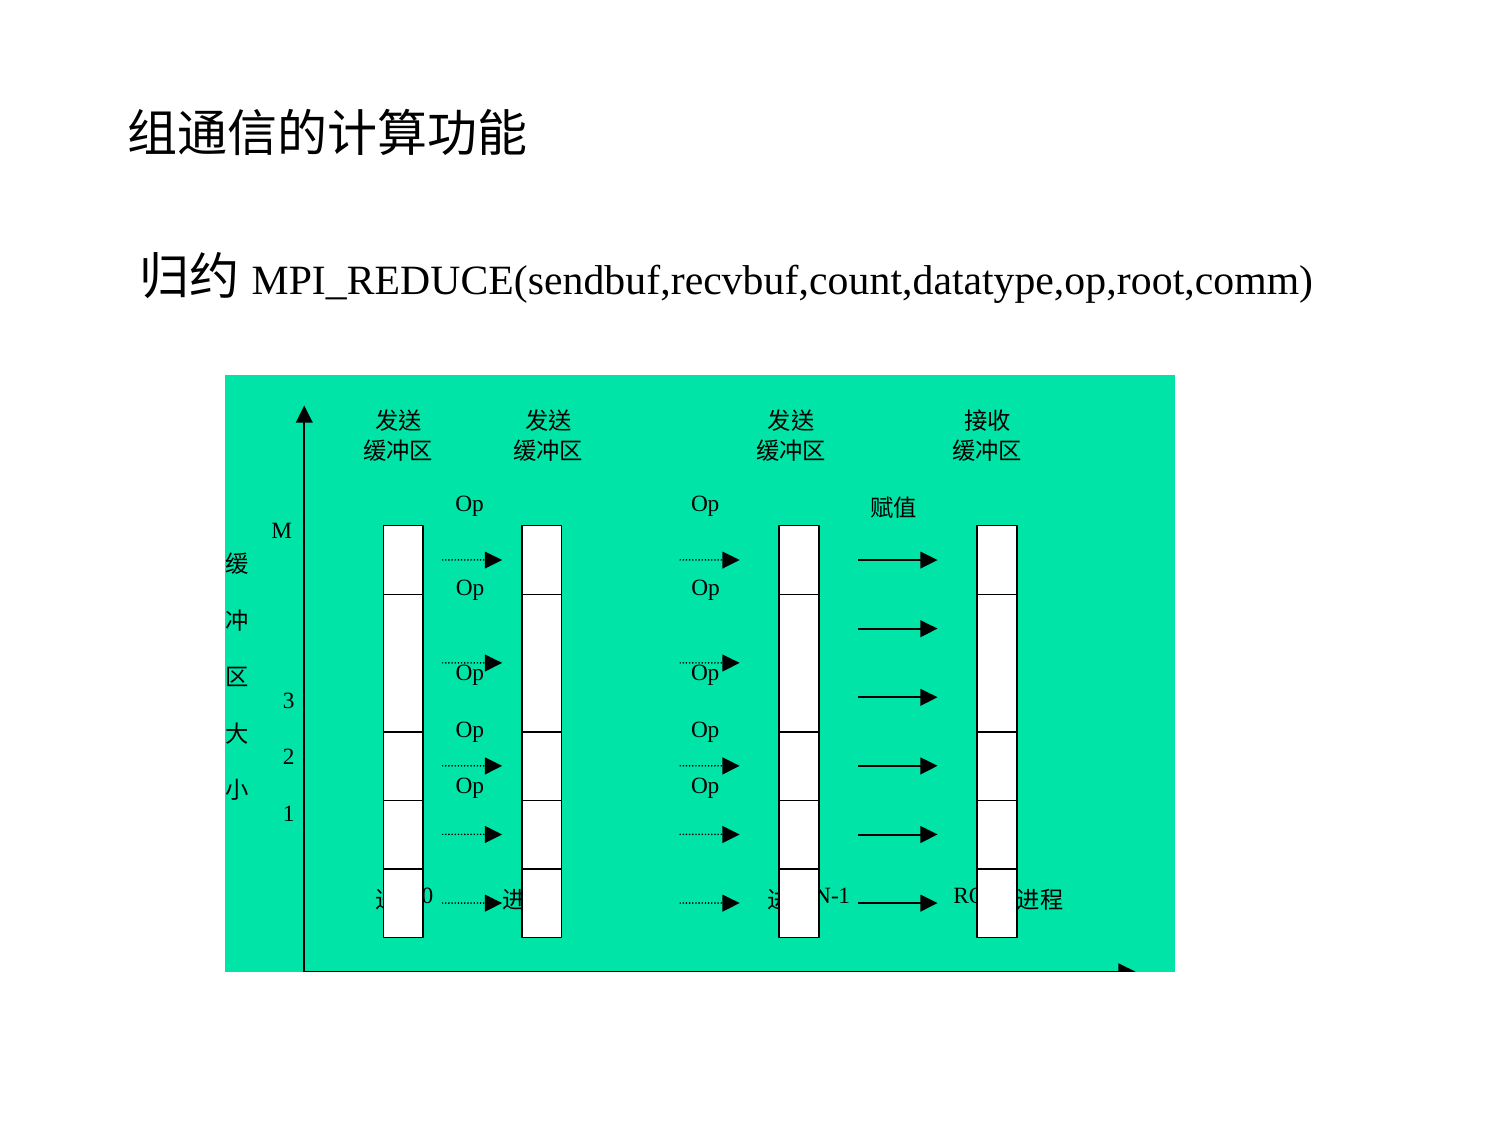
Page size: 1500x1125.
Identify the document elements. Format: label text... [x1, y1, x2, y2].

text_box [224, 374, 1176, 972]
text_box 组通信的计算功能 [112, 37, 1388, 225]
text_box 归约MPI_REDUCE(sendbuf,recvbuf,count,datatype,op,root,comm) [124, 237, 1400, 438]
